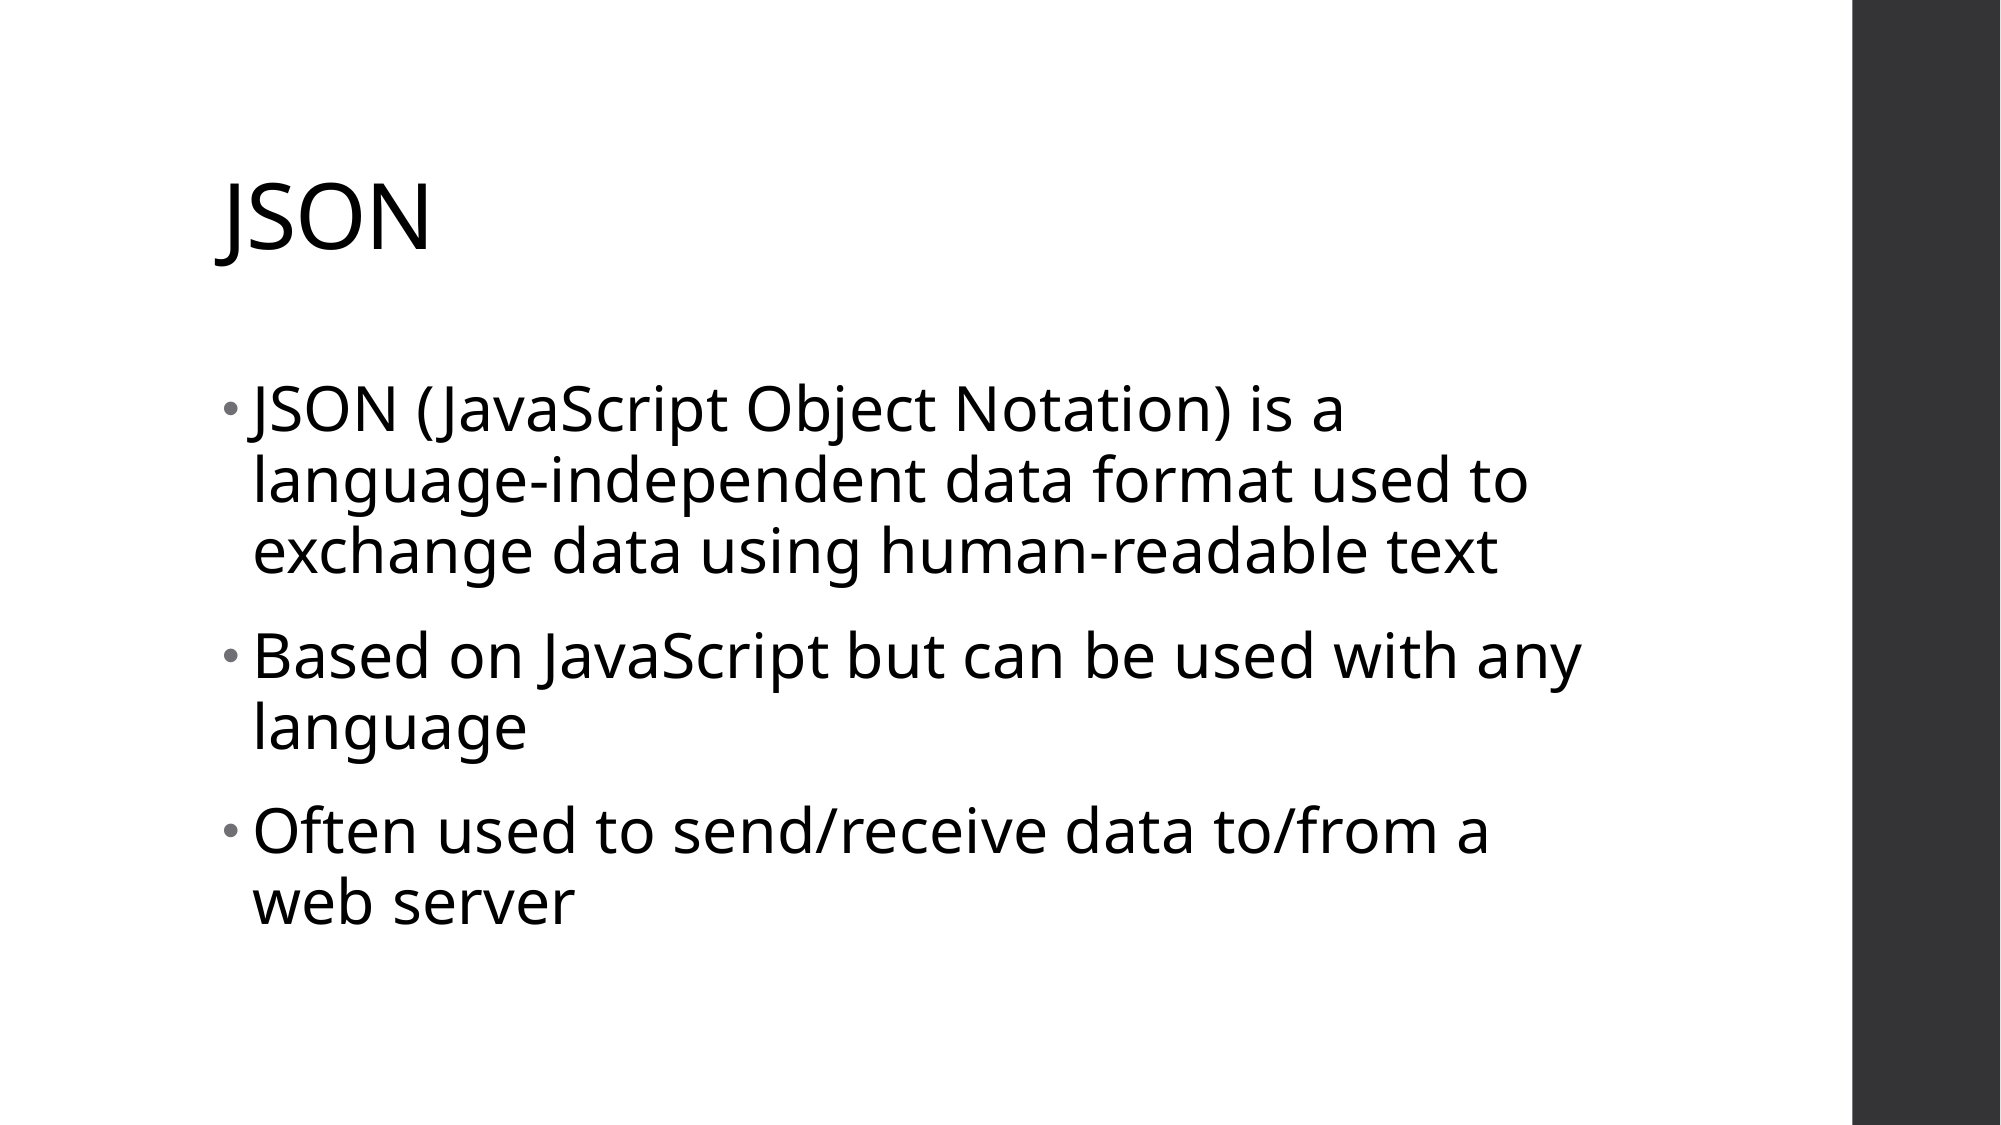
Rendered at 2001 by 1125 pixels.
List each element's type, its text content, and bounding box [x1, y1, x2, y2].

title JSON [206, 60, 1797, 278]
list JSON (JavaScript Object Notation) is a language-independent data format used to exchange data using human-readable text Based on JavaScript but can be used with any language Often used to send/receive data to/from a web server [206, 299, 1617, 1014]
